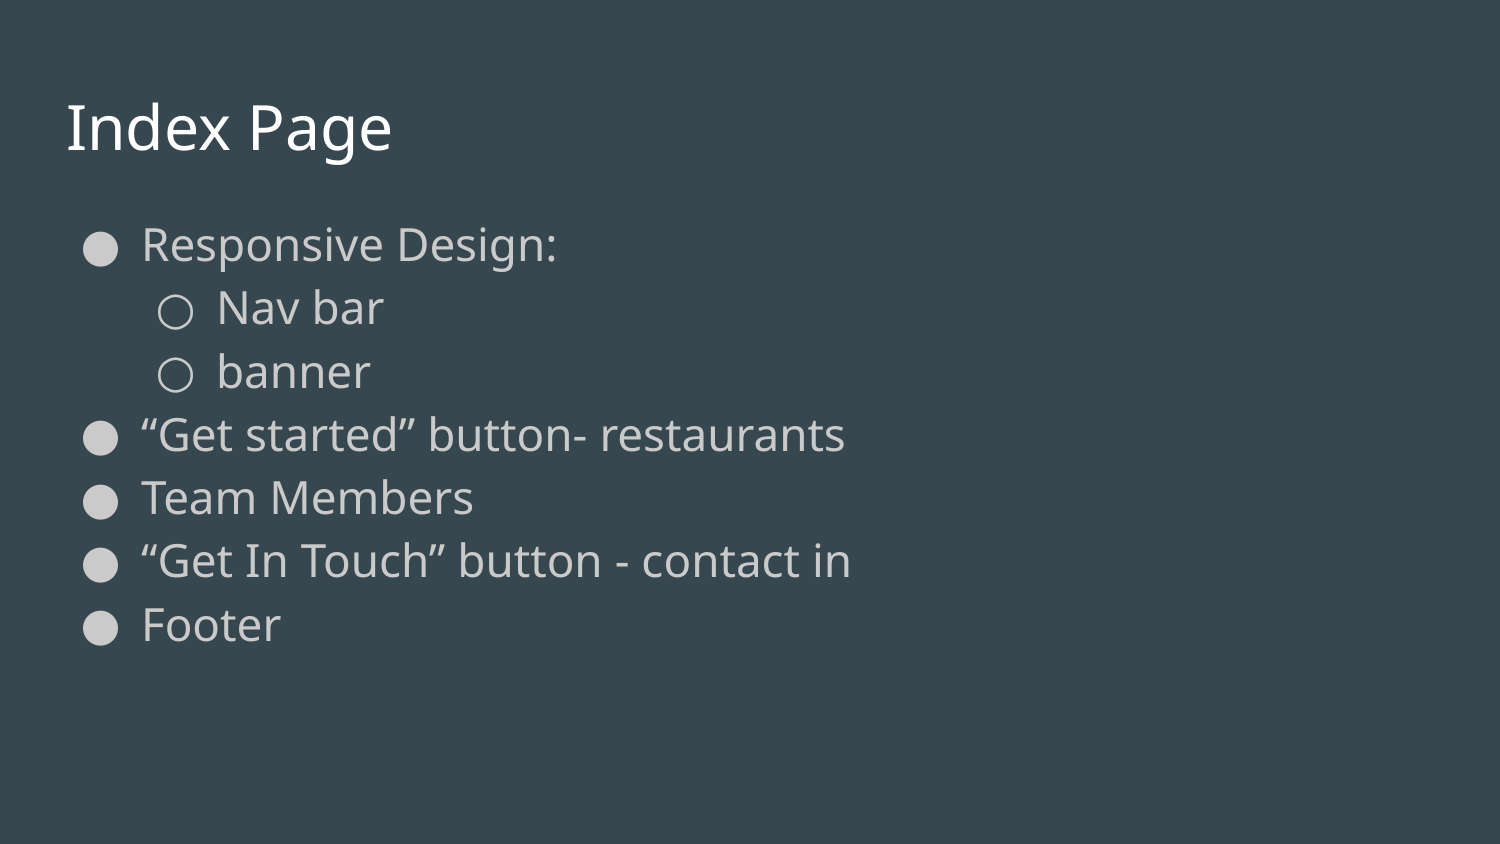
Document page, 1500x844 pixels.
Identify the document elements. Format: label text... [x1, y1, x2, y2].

list Responsive Design: Nav bar banner “Get started” button- restaurants Team Members “Get In Touch” button - contact in Footer [51, 192, 1199, 750]
title Index Page [51, 72, 1449, 167]
